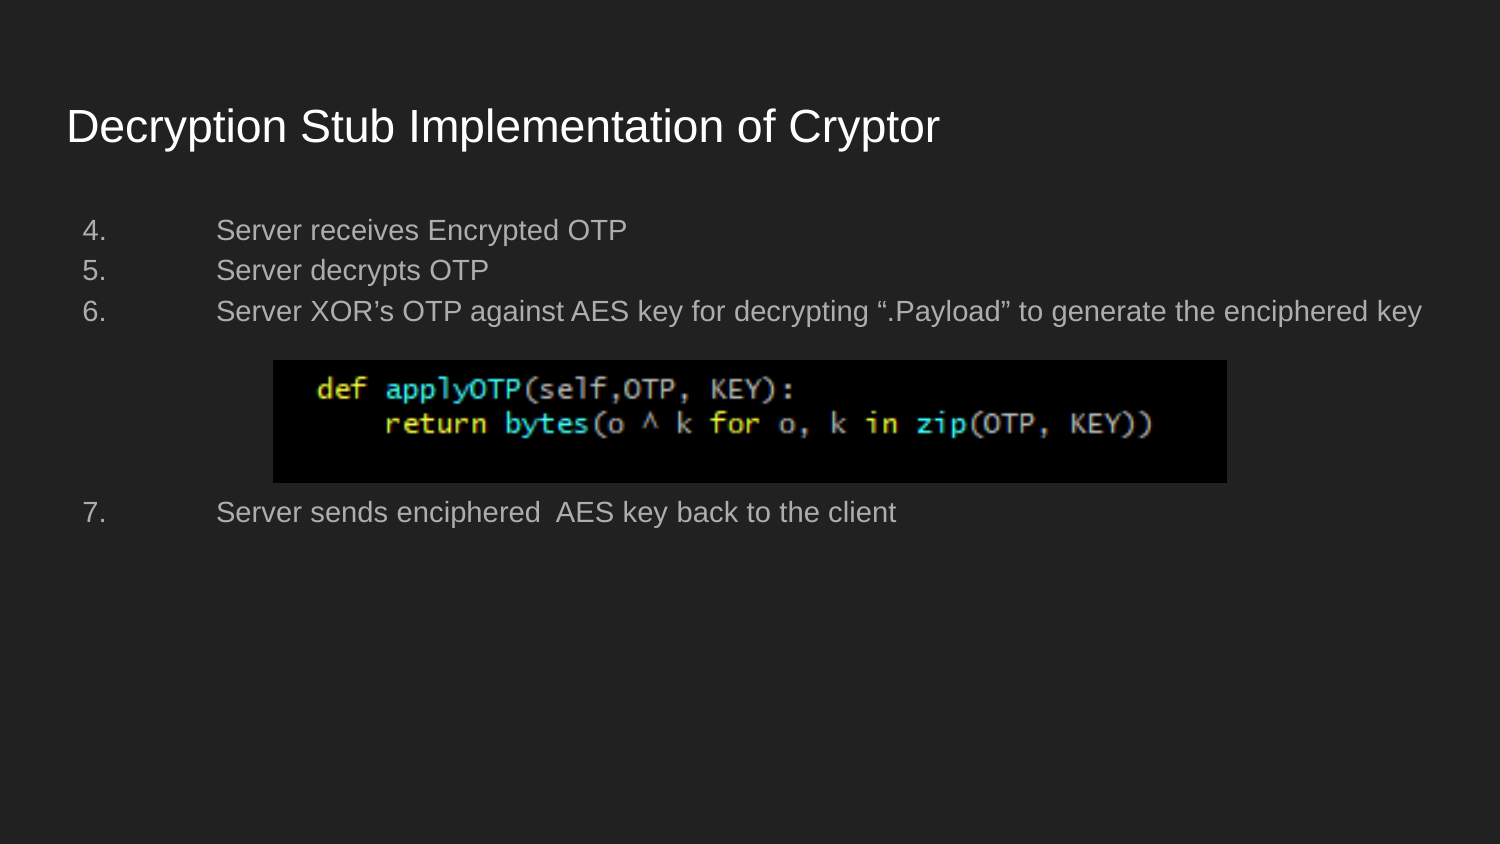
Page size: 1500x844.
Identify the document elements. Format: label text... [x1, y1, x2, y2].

title Decryption Stub Implementation of Cryptor [51, 72, 1449, 167]
picture [272, 360, 1228, 484]
list 4. Server receives Encrypted OTP 5. Server decrypts OTP 6. Server XOR’s OTP against AES key for decrypting “.Payload” to generate the enciphered key 7. Server sends enciphered AES key back to the client [51, 190, 1449, 752]
